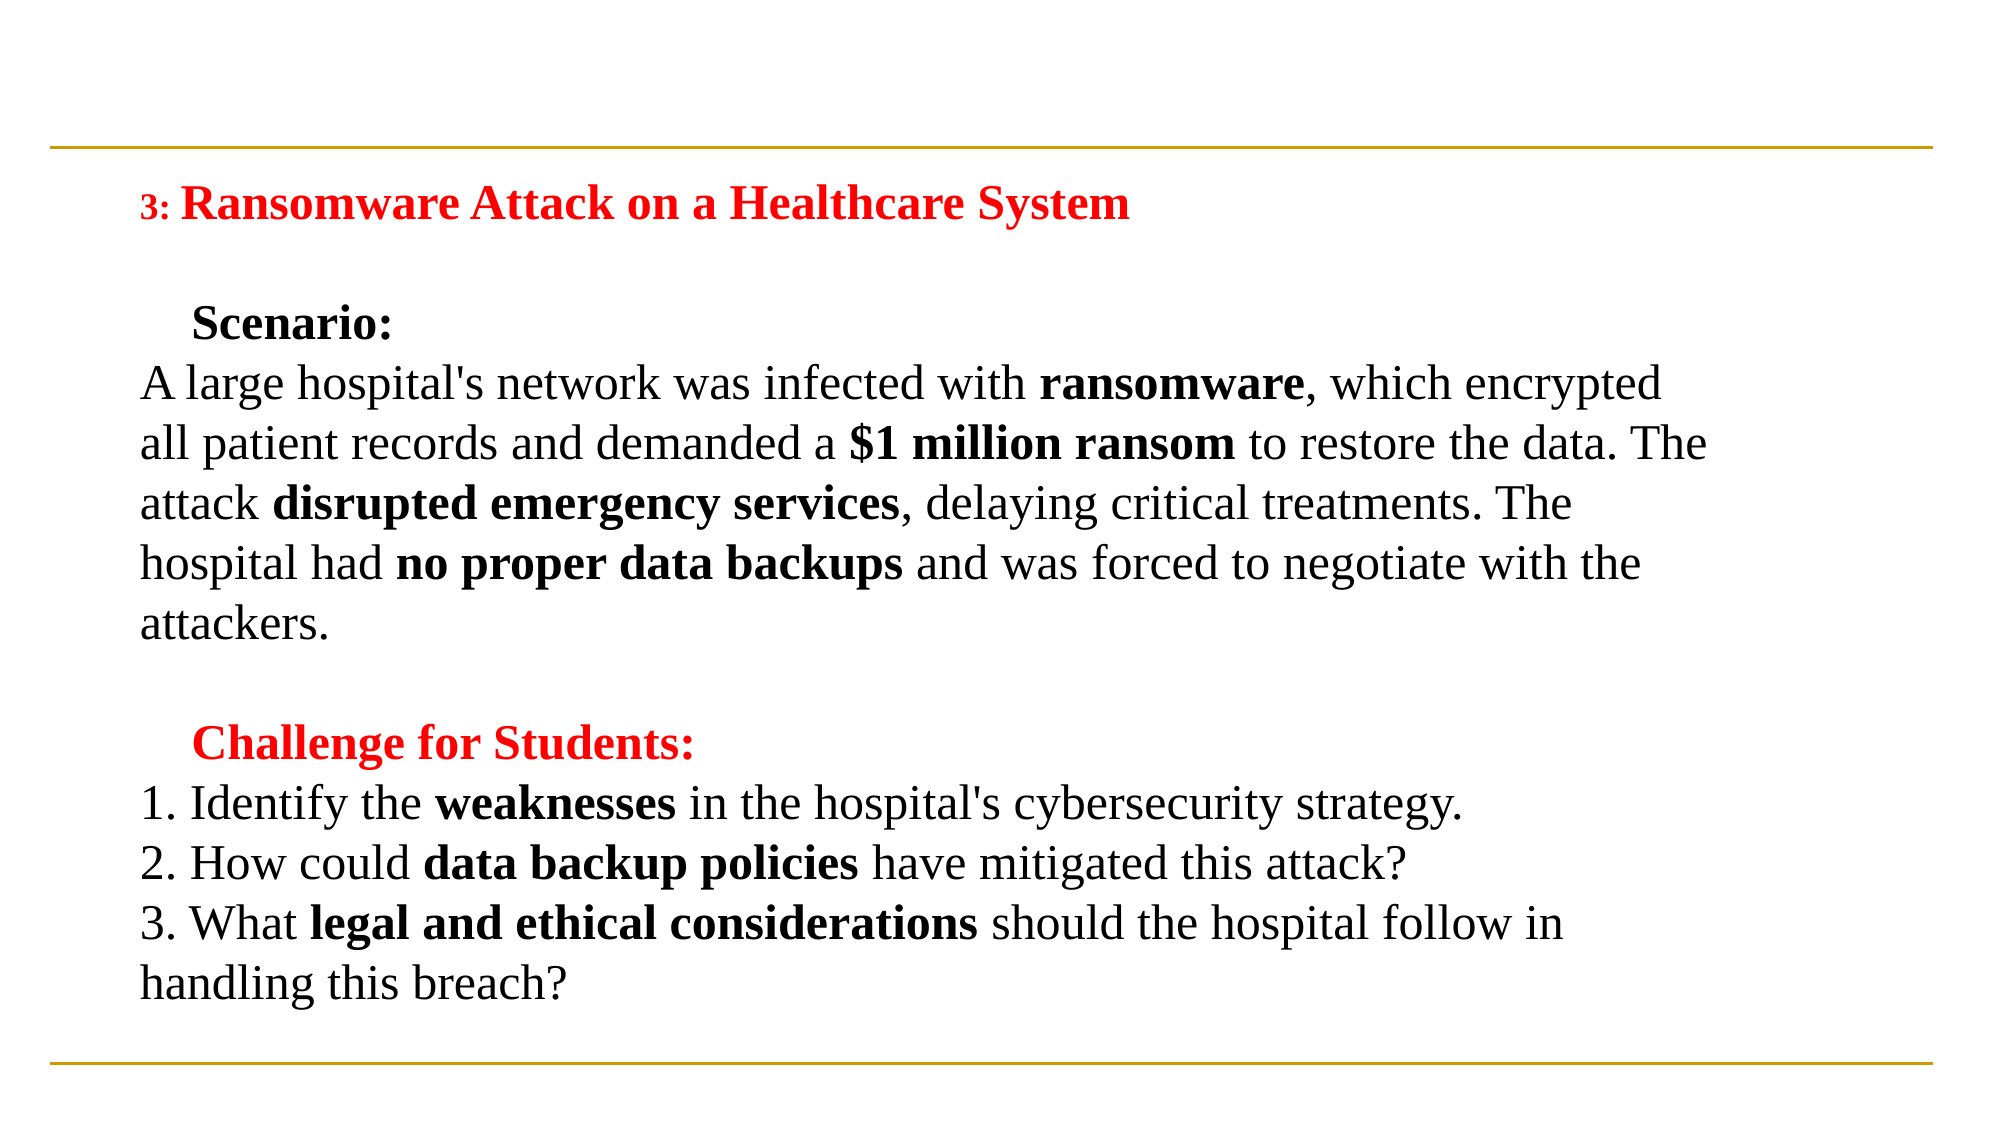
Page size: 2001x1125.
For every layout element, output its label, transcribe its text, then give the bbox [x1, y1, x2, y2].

text_box 3: Ransomware Attack on a Healthcare System 📌 Scenario: A large hospital's network was infected with ransomware, which encrypted all patient records and demanded a $1 million ransom to restore the data. The attack disrupted emergency services, delaying critical treatments. The hospital had no proper data backups and was forced to negotiate with the attackers. 📌 Challenge for Students: 1️. Identify the weaknesses in the hospital's cybersecurity strategy. 2️. How could data backup policies have mitigated this attack? 3️. What legal and ethical considerations should the hospital follow in handling this breach? [125, 162, 1738, 1018]
